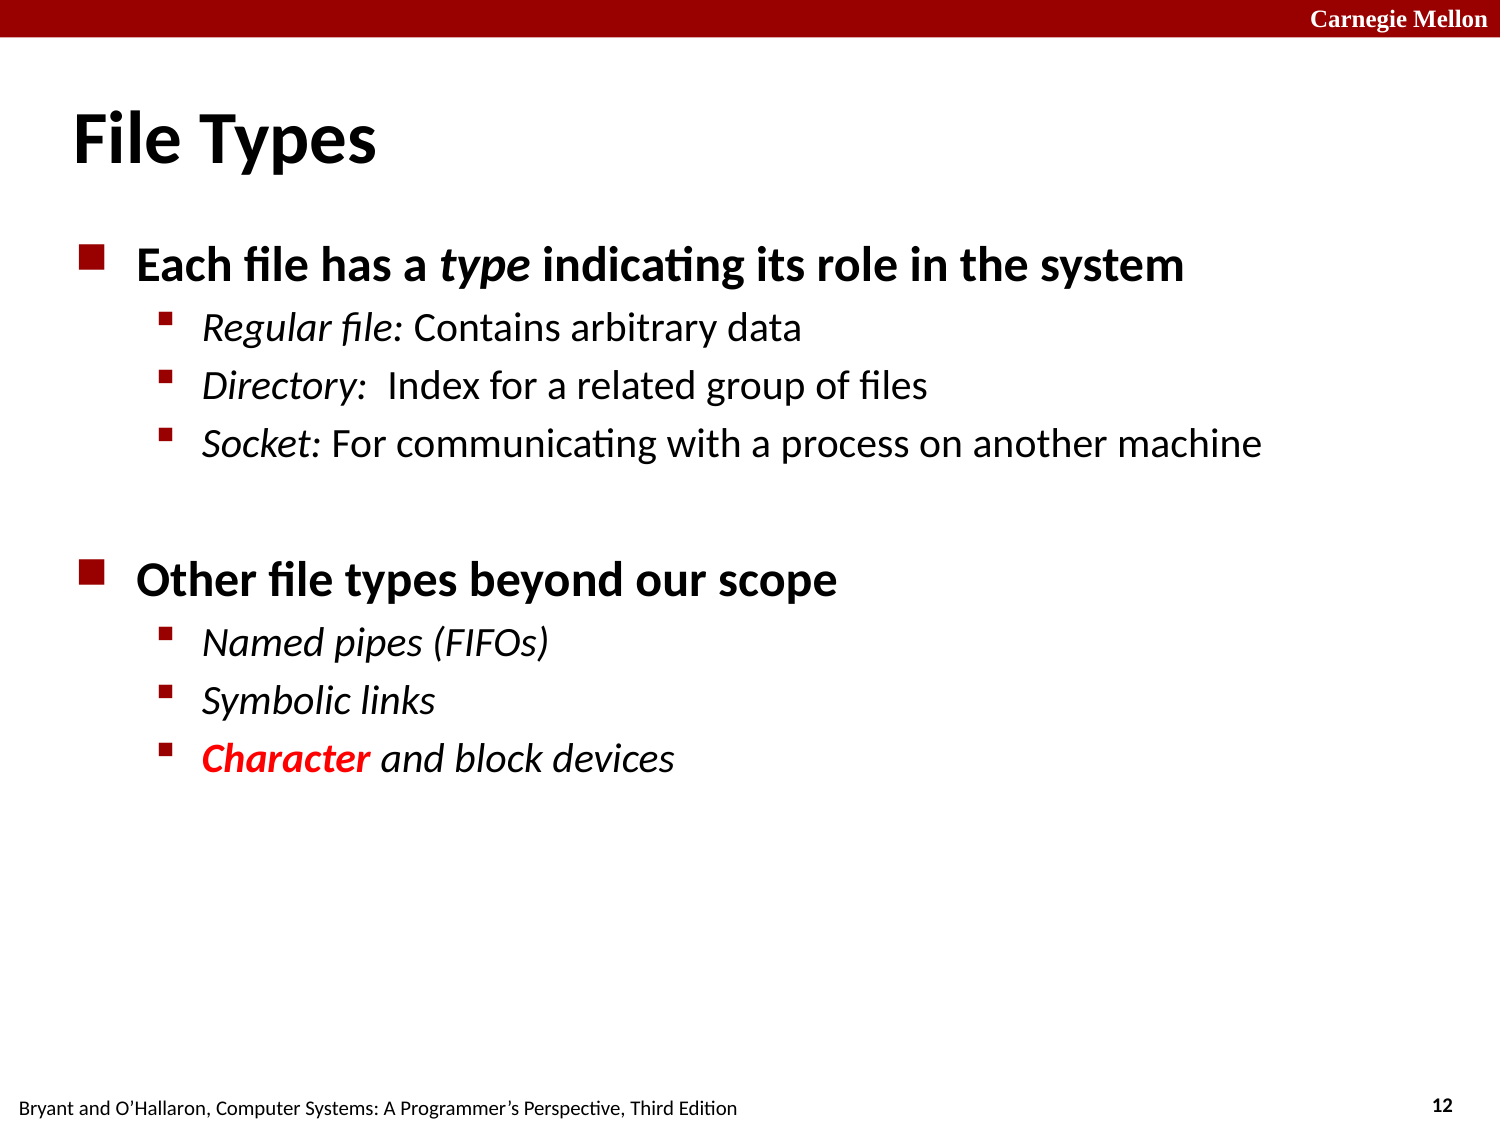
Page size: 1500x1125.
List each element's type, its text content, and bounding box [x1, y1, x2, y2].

title File Types [58, 71, 1305, 197]
list Each file has a type indicating its role in the system Regular file: Contains arbitrary data Directory: Index for a related group of files Socket: For communicating with a process on another machine Other file types beyond our scope Named pipes (FIFOs) Symbolic links Character and block devices [64, 223, 1361, 1040]
